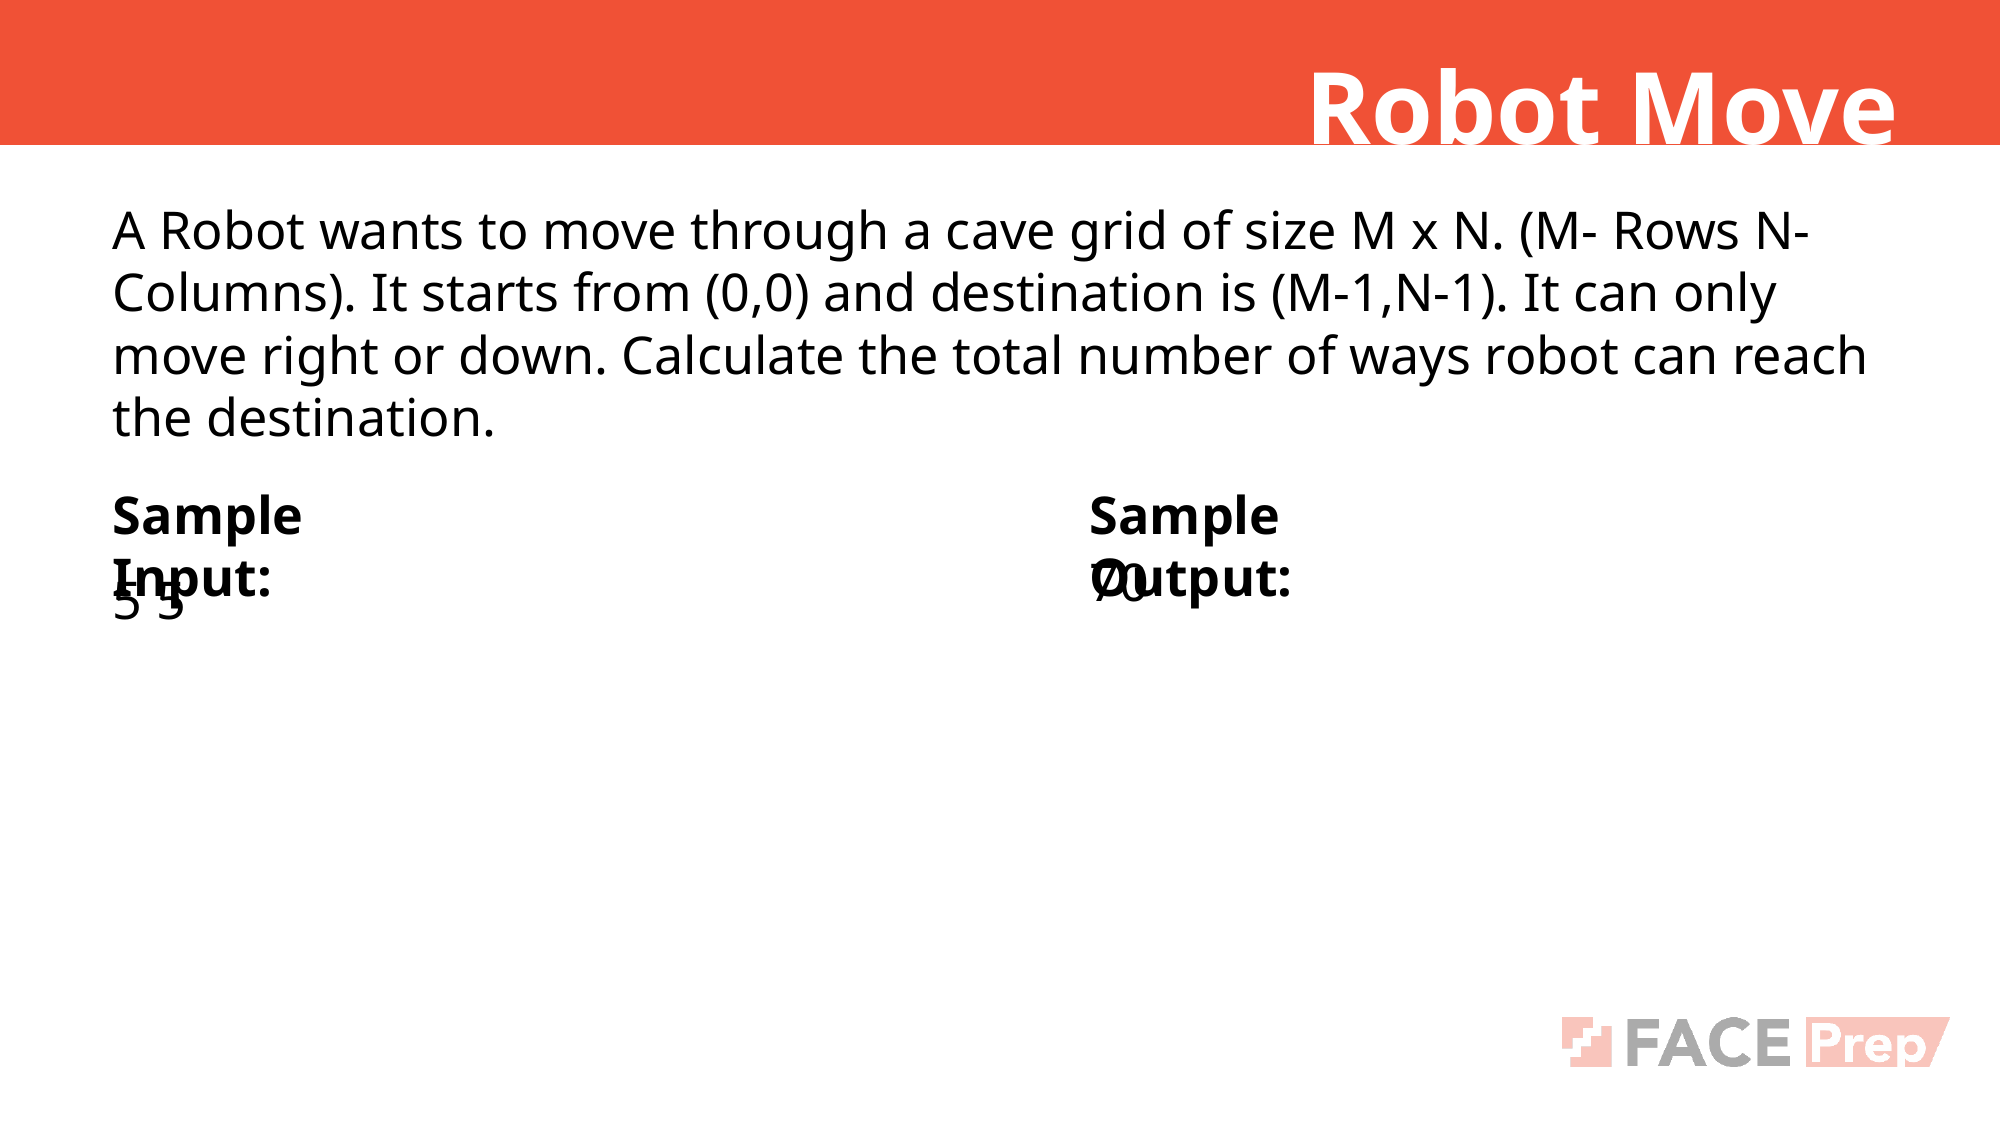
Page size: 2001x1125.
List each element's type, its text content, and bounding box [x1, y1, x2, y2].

text_box Robot Move [31, 37, 1914, 173]
text_box 70 [1074, 542, 1902, 620]
text_box [0, 0, 2000, 146]
text_box 5 5 [98, 560, 925, 638]
text_box A Robot wants to move through a cave grid of size M x N. (M- Rows N- Columns). It starts from (0,0) and destination is (M-1,N-1). It can only move right or down. Calculate the total number of ways robot can reach the destination. [98, 189, 1895, 455]
text_box Sample Output: [1074, 474, 1493, 542]
text_box Sample Input: [98, 474, 463, 560]
picture [1562, 1017, 1950, 1067]
